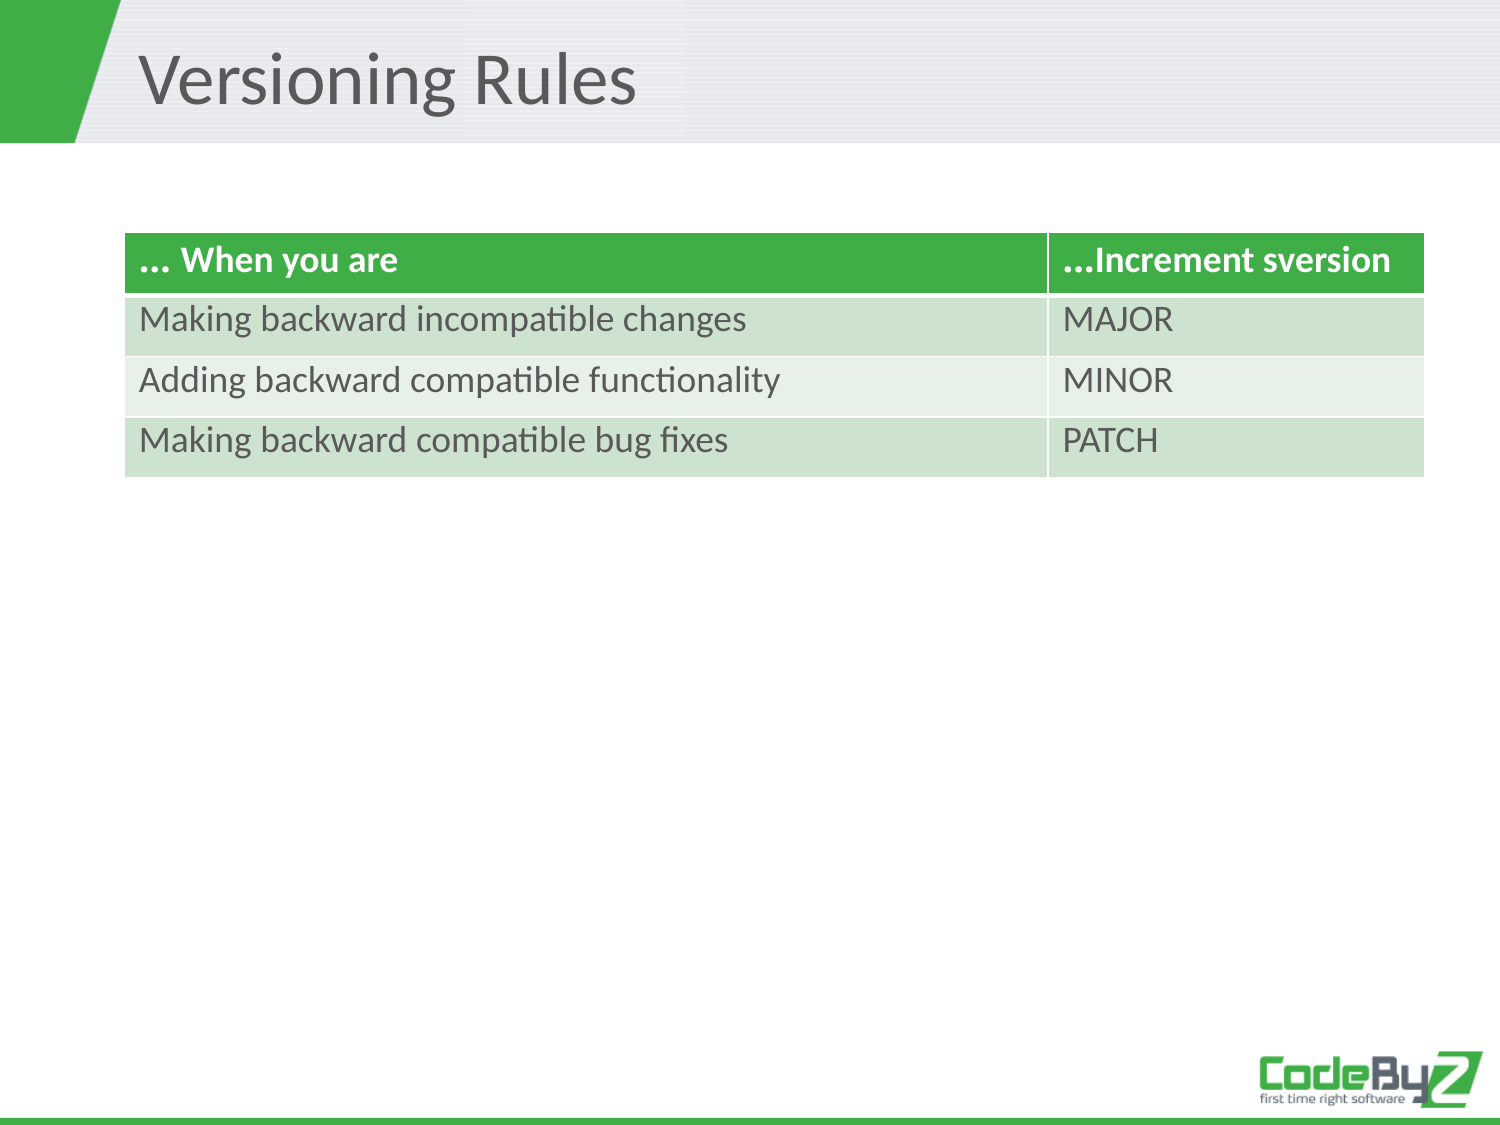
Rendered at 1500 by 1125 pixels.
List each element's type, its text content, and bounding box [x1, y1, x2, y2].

title Versioning Rules [123, 0, 1425, 149]
table_cell Making backward incompatible changes [125, 298, 1047, 356]
table_cell MINOR [1049, 357, 1424, 416]
table_cell MAJOR [1049, 298, 1424, 356]
table_header When you are … [125, 233, 1047, 293]
table_cell Making backward compatible bug fixes [125, 418, 1047, 477]
picture [0, 0, 1500, 1117]
table_header Increment sversion… [1049, 233, 1424, 293]
table_cell PATCH [1049, 418, 1424, 477]
table_cell Adding backward compatible functionality [125, 357, 1047, 416]
